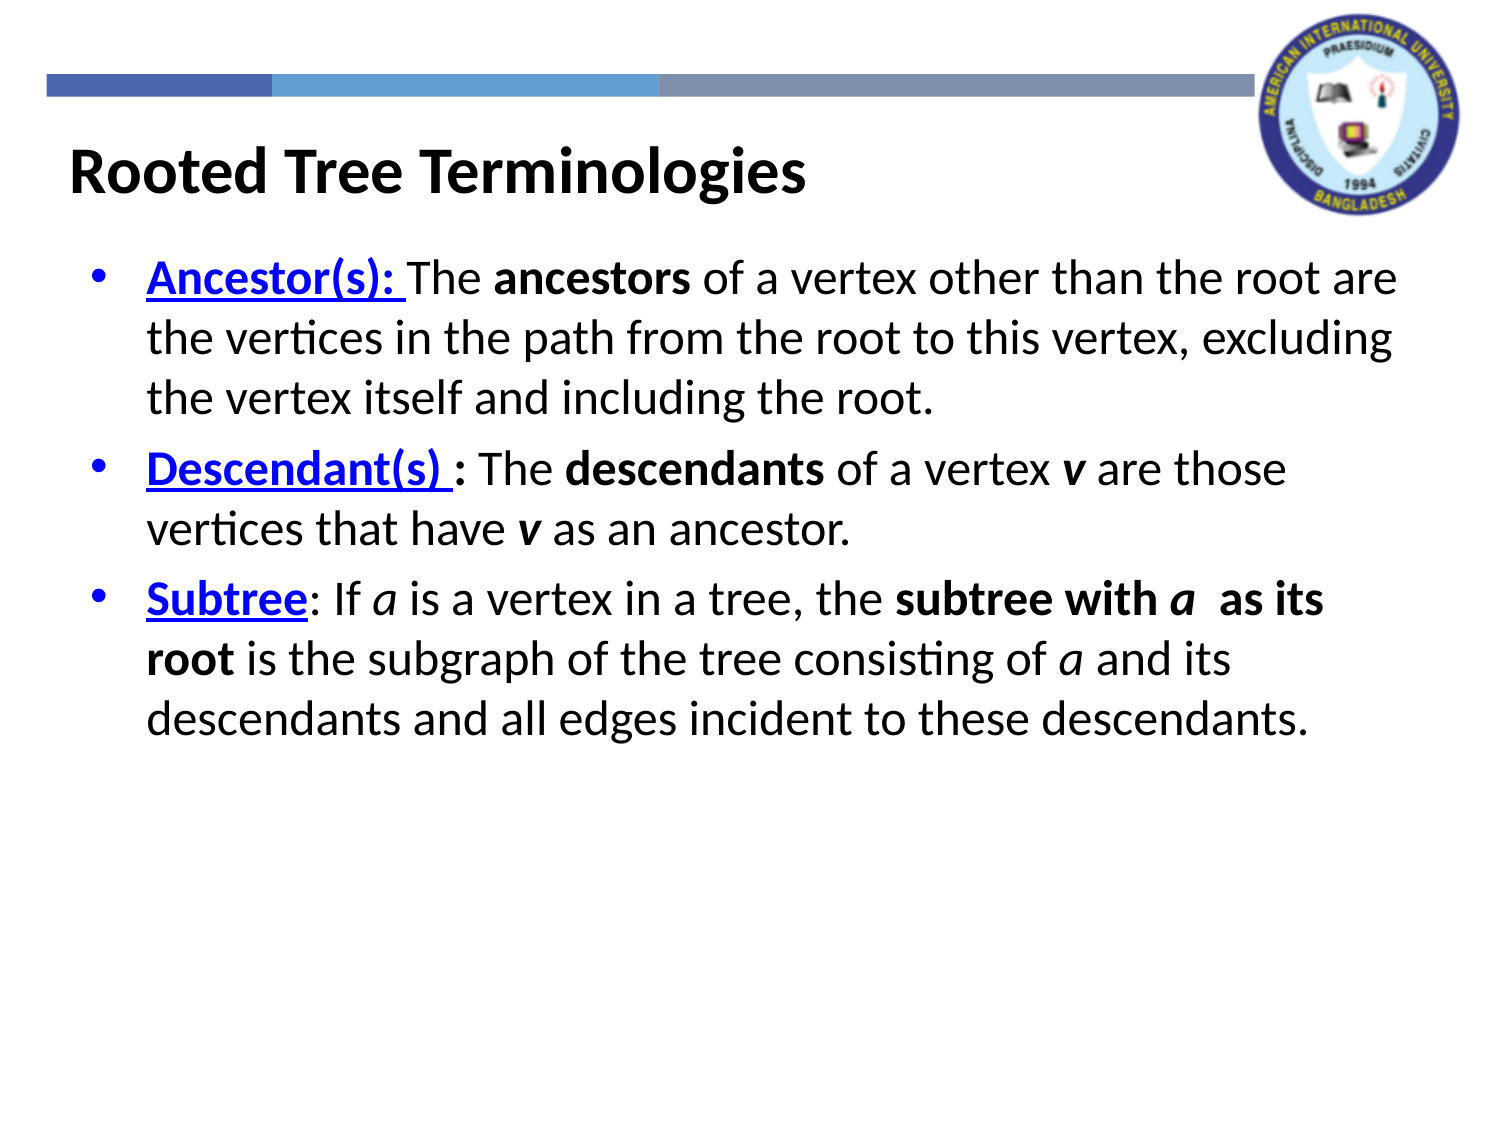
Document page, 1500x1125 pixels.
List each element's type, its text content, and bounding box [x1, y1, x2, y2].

text_box Ancestor(s): The ancestors of a vertex other than the root are the vertices in the path from the root to this vertex, excluding the vertex itself and including the root. Descendant(s) : The descendants of a vertex v are those vertices that have v as an ancestor. Subtree: If a is a vertex in a tree, the subtree with a as its root is the subgraph of the tree consisting of a and its descendants and all edges incident to these descendants. [74, 237, 1425, 1005]
picture [1254, 9, 1465, 221]
text_box Rooted Tree Terminologies [55, 119, 1129, 201]
